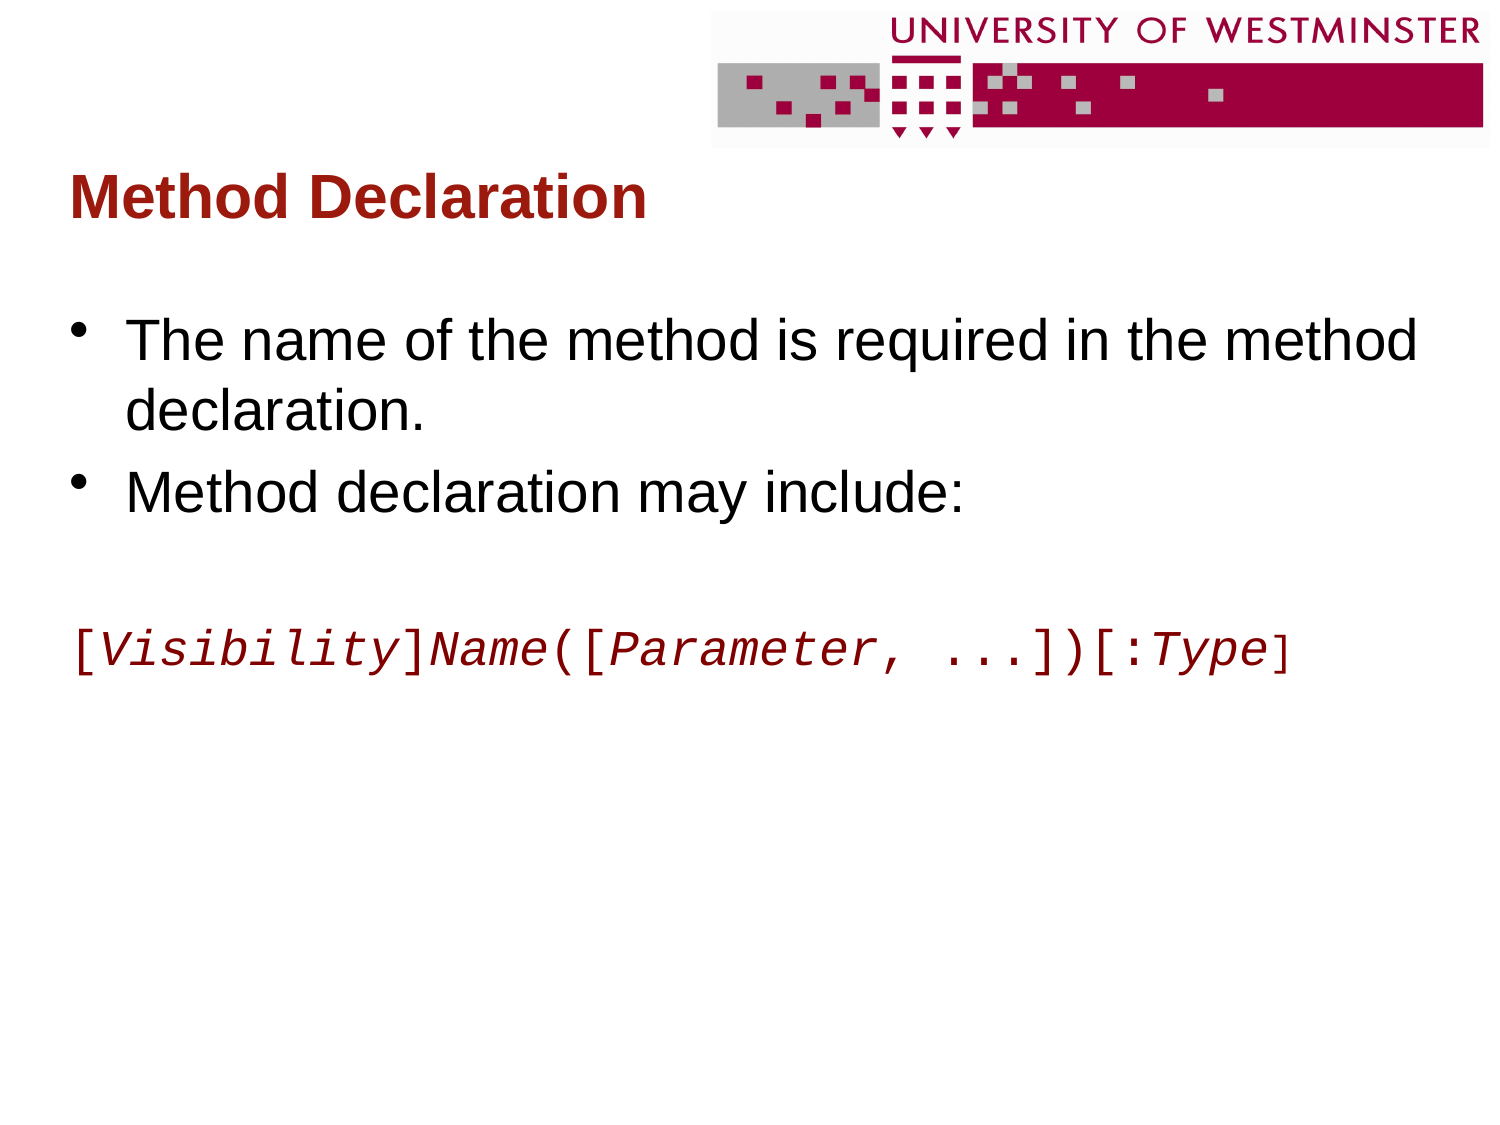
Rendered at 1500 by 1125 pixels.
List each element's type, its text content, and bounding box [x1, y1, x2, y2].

title Method Declaration [53, 148, 1448, 257]
list The name of the method is required in the method declaration. Method declaration may include: [Visibility]Name([Parameter, ...])[:Type] [53, 294, 1448, 1012]
picture [711, 11, 1490, 148]
